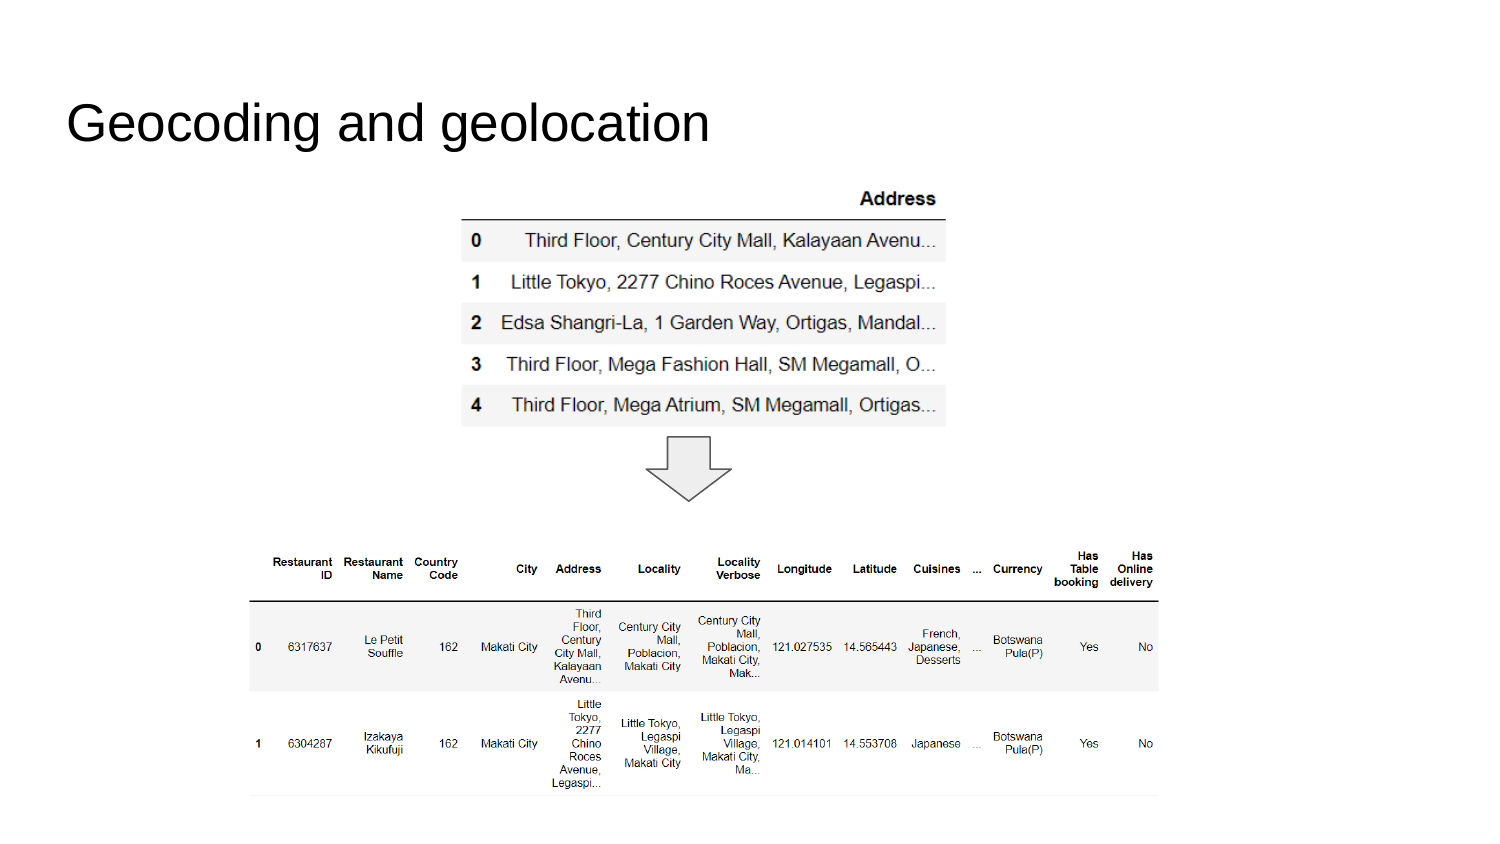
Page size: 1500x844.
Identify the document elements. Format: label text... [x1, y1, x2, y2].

title Geocoding and geolocation [51, 72, 1449, 167]
picture [457, 174, 947, 430]
picture [245, 540, 1159, 797]
text_box [646, 438, 732, 502]
